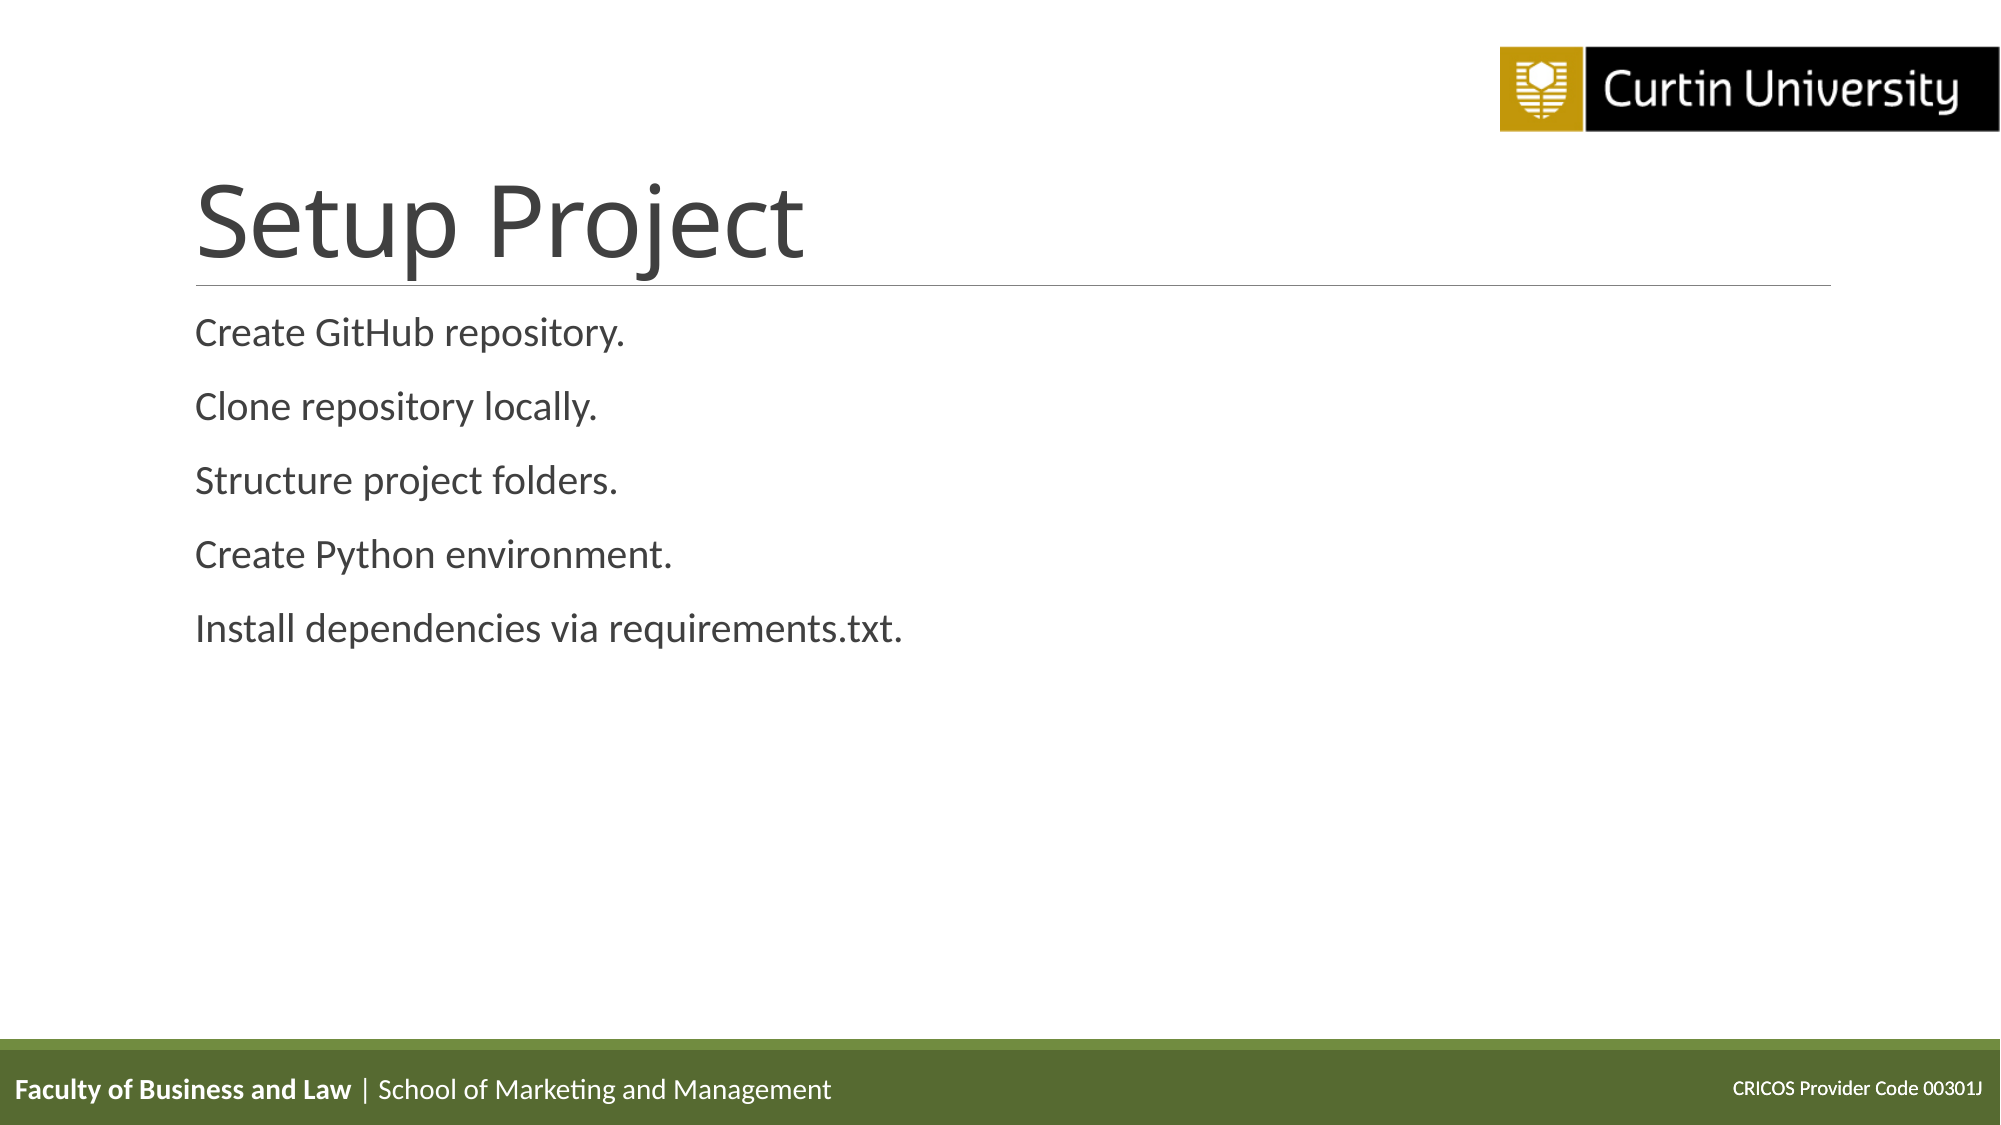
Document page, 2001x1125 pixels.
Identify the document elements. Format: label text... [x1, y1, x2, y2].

list Create GitHub repository. Clone repository locally. Structure project folders. Create Python environment. Install dependencies via requirements.txt. [180, 302, 1830, 963]
footer Faculty of Business and Law | School of Marketing and Management [0, 1057, 1646, 1118]
picture [1500, 46, 2000, 132]
title Setup Project [180, 47, 1830, 285]
